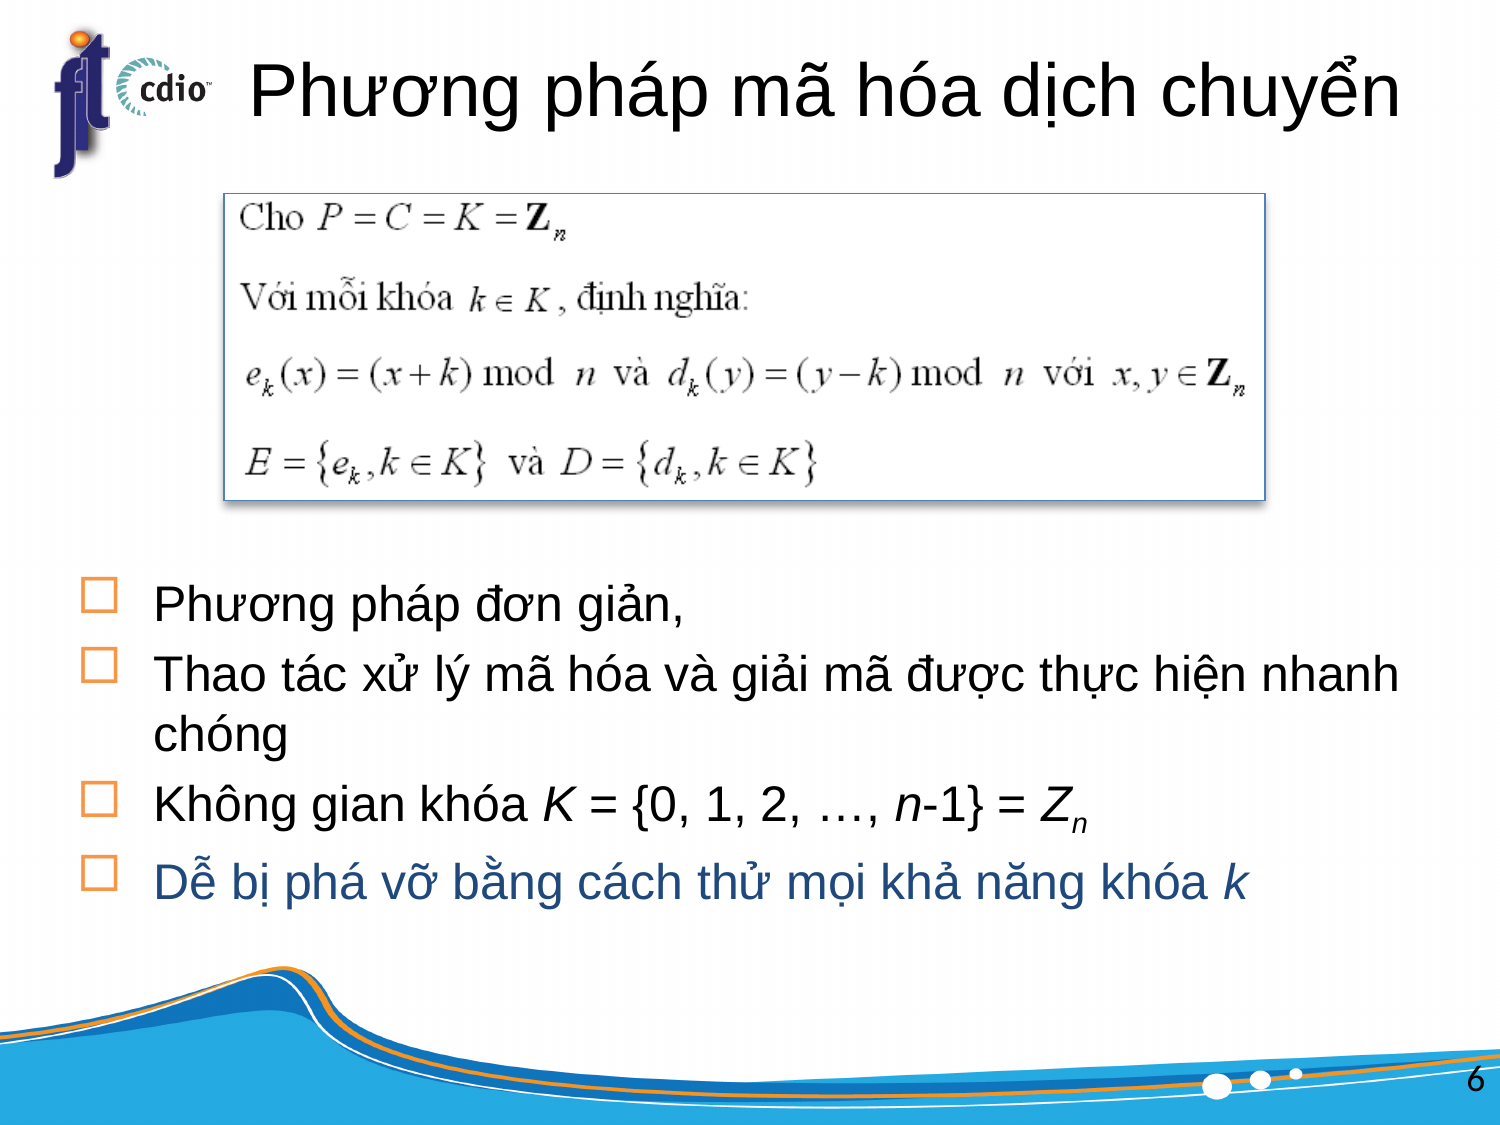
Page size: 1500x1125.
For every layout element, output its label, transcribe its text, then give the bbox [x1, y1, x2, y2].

title Phương pháp mã hóa dịch chuyển [226, 6, 1425, 166]
picture [0, 0, 1500, 1125]
text_box 6 [1149, 1046, 1500, 1125]
list Phương pháp đơn giản, Thao tác xử lý mã hóa và giải mã được thực hiện nhanh chóng Không gian khóa K = {0, 1, 2, …, n-1} = Zn Dễ bị phá vỡ bằng cách thử mọi khả năng khóa k [62, 563, 1438, 850]
